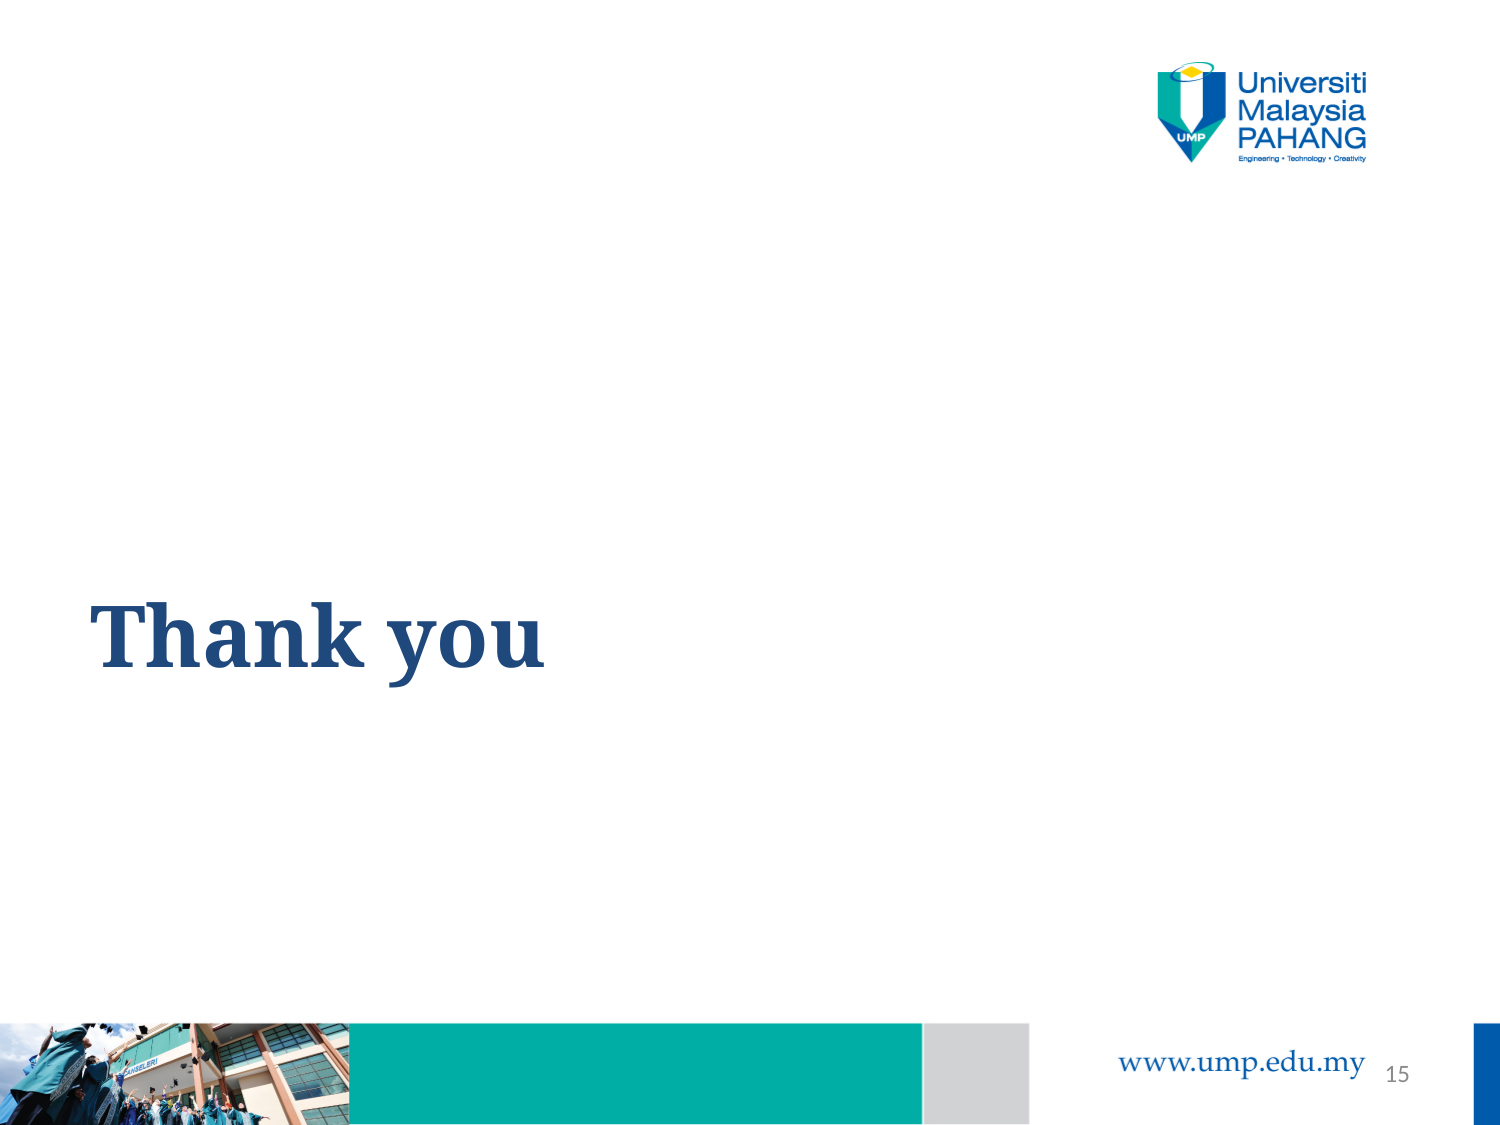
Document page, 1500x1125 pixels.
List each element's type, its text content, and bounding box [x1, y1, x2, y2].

picture [0, 0, 1500, 1125]
slide_number 15 [1074, 1042, 1425, 1103]
list Thank you [75, 262, 1425, 1005]
